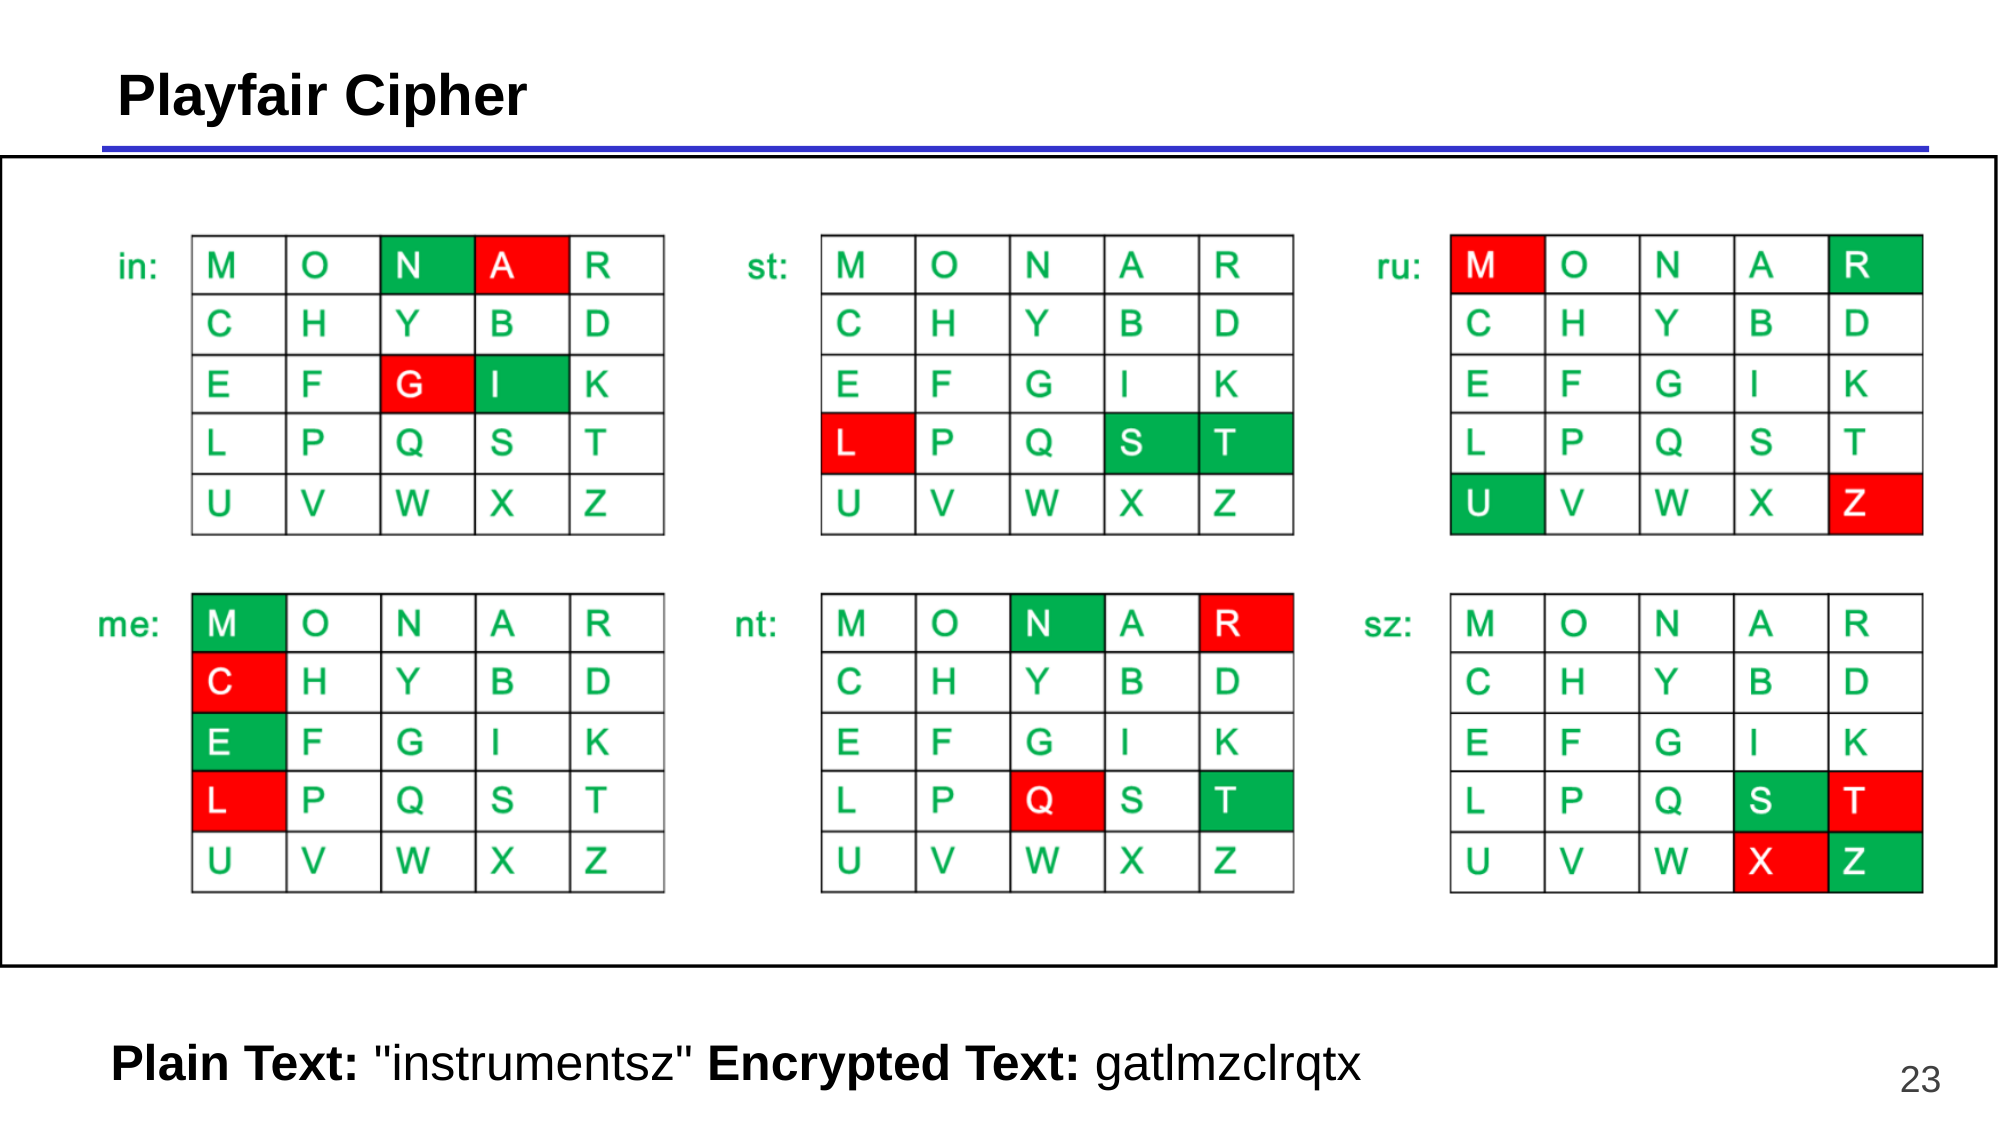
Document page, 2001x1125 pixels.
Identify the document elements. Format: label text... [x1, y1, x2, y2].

title Playfair Cipher [102, 54, 1930, 130]
slide_number 23 [1539, 1047, 1957, 1101]
picture [0, 155, 2000, 969]
text_box Plain Text: "instrumentsz" Encrypted Text: gatlmzclrqtx [95, 1023, 1377, 1098]
